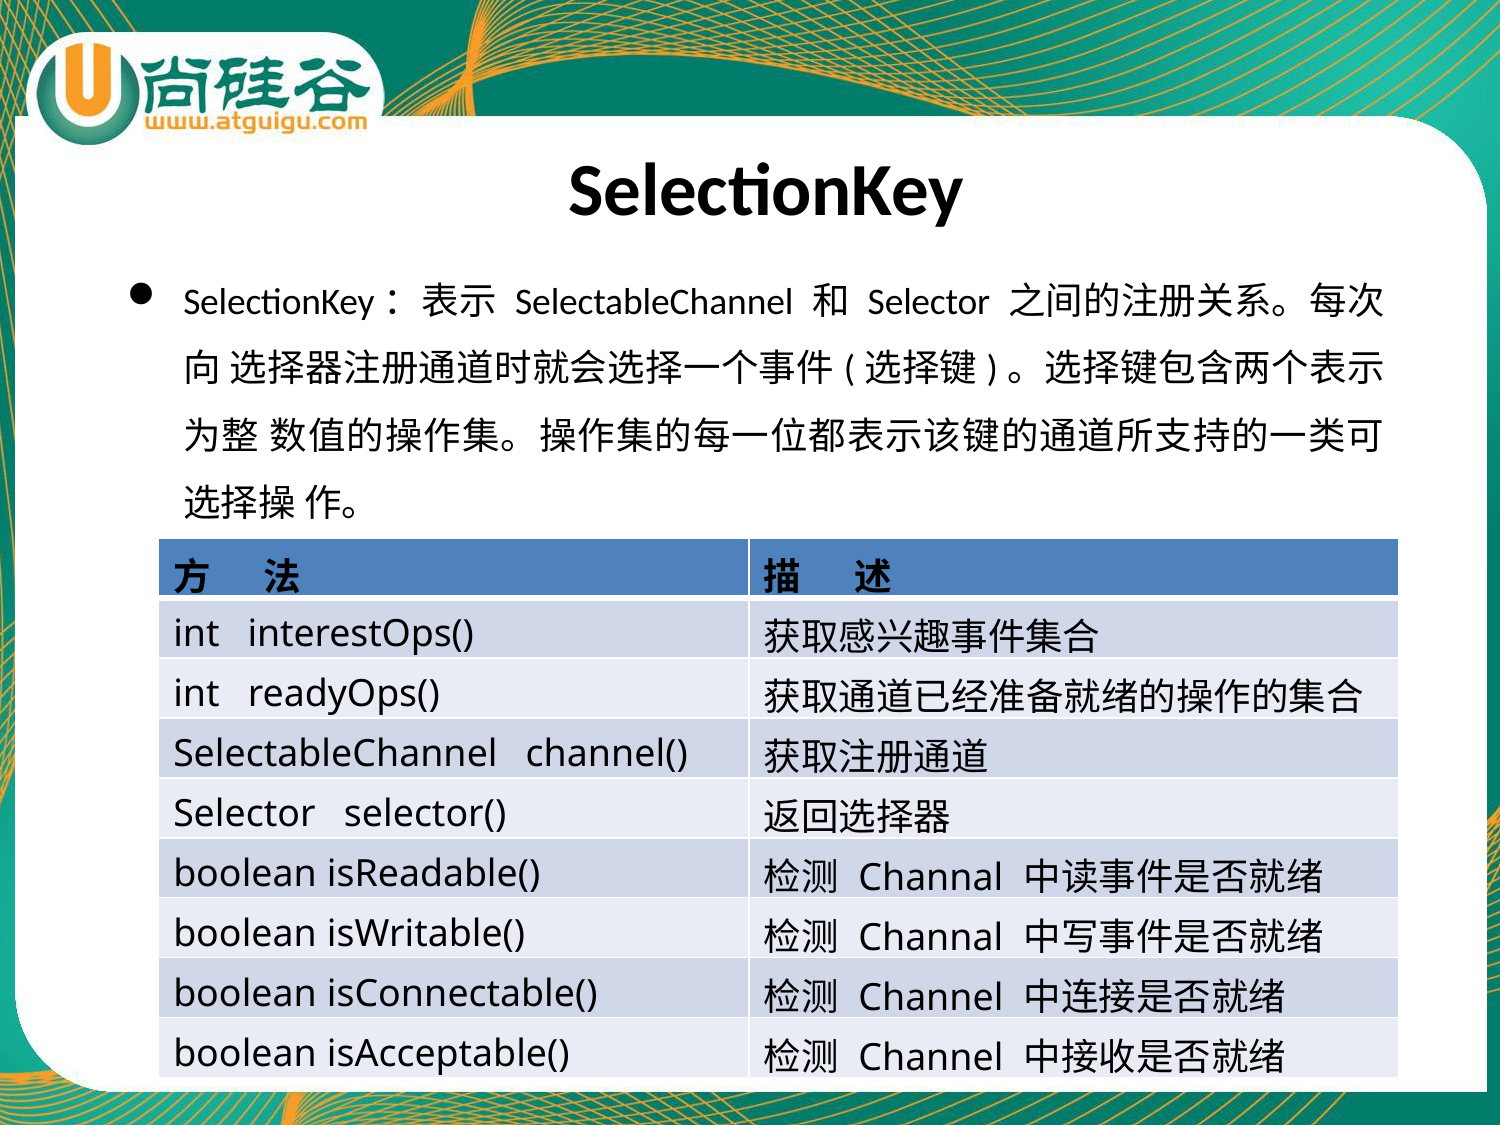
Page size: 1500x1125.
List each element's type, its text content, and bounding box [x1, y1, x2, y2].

table_cell SelectableChannel channel() [159, 719, 748, 777]
table_cell boolean isAcceptable() [159, 1018, 748, 1077]
table_header 描 述 [750, 539, 1398, 595]
table_cell 检测 Channal 中读事件是否就绪 [750, 839, 1398, 897]
table_cell boolean isWritable() [159, 898, 748, 957]
table_cell boolean isReadable() [159, 839, 748, 897]
table_cell int readyOps() [159, 659, 748, 717]
table_cell 检测 Channal 中写事件是否就绪 [750, 898, 1398, 957]
table_cell 检测 Channel 中连接是否就绪 [750, 958, 1398, 1017]
table_header 方 法 [159, 539, 748, 595]
table_cell Selector selector() [159, 779, 748, 837]
table_cell 检测 Channel 中接收是否就绪 [750, 1018, 1398, 1077]
table_cell int interestOps() [159, 601, 748, 657]
title SelectionKey [566, 138, 970, 252]
table_cell 返回选择器 [750, 779, 1398, 837]
table_cell boolean isConnectable() [159, 958, 748, 1017]
table_cell 获取感兴趣事件集合 [750, 601, 1398, 657]
table_cell 获取通道已经准备就绪的操作的集合 [750, 659, 1398, 717]
picture [0, 0, 1500, 1125]
table_cell 获取注册通道 [750, 719, 1398, 777]
text_box SelectionKey：表示 SelectableChannel 和 Selector 之间的注册关系。每次向 选择器注册通道时就会选择一个事件(选择键)。选择键包含两个表示为整 数值的操作集。操作集的每一位都表示该键的通道所支持的一类可选择操 作。 [125, 252, 1386, 525]
